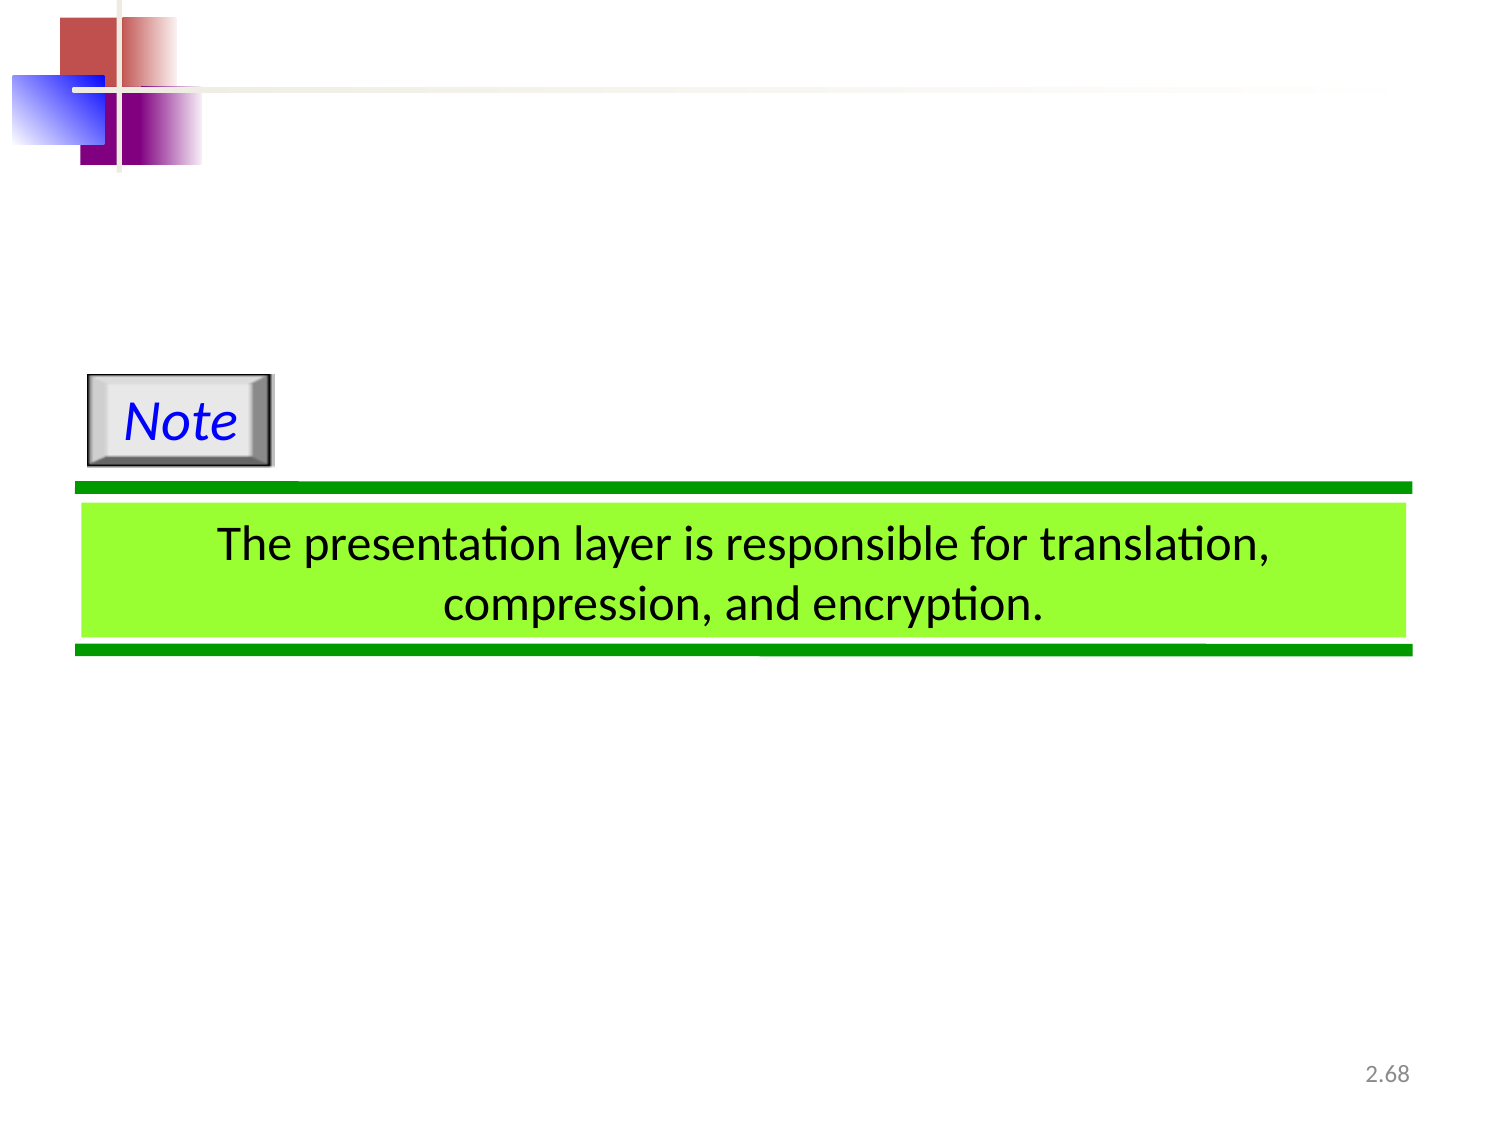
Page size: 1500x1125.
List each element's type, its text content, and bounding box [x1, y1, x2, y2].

text_box [60, 17, 116, 86]
text_box [116, 93, 122, 173]
text_box [122, 93, 141, 165]
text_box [87, 374, 276, 469]
text_box [141, 93, 202, 165]
text_box [12, 75, 105, 145]
slide_number 2.68 [1074, 1042, 1425, 1103]
text_box [122, 17, 177, 86]
text_box [80, 93, 116, 165]
text_box The presentation layer is responsible for translation, compression, and encryption. [81, 502, 1407, 638]
text_box [72, 87, 1423, 93]
text_box [116, 0, 122, 87]
